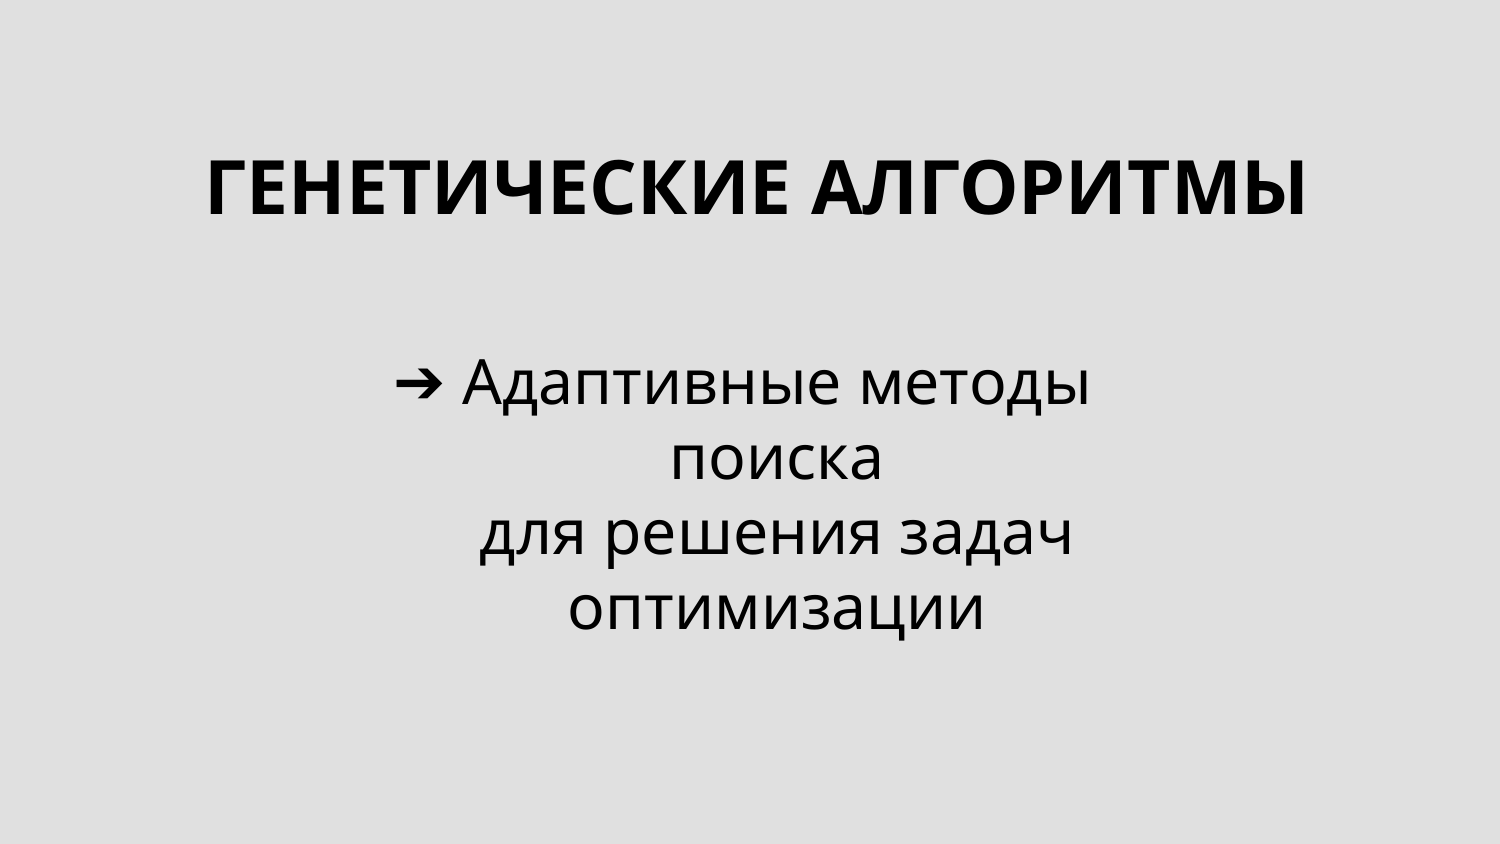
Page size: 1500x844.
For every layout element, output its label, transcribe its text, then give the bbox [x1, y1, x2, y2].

text_box Адаптивные методы поиска для решения задач оптимизации [262, 326, 1218, 517]
text_box ГЕНЕТИЧЕСКИЕ АЛГОРИТМЫ [89, 124, 1427, 308]
